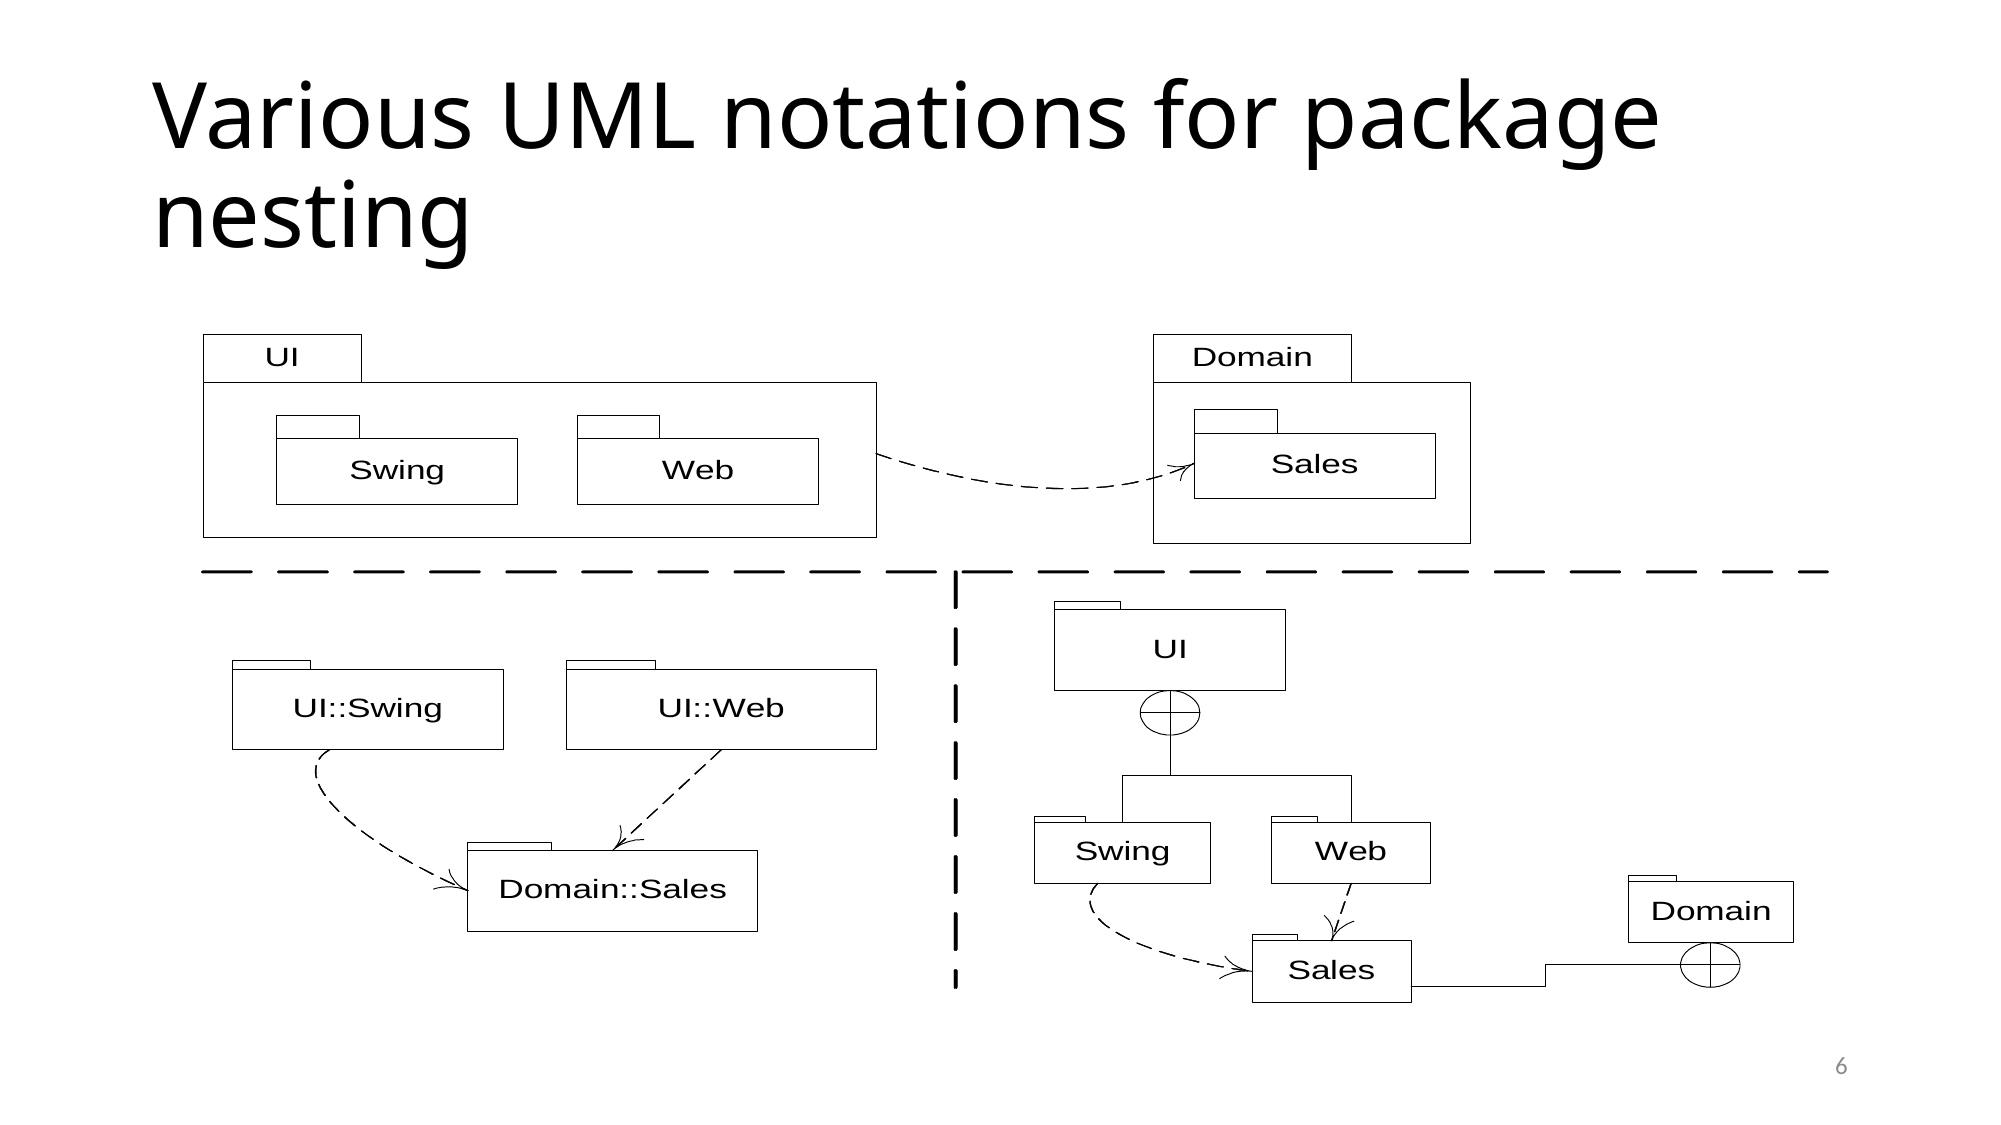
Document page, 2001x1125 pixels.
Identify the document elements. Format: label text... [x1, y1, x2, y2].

text_box 1 [1412, 1042, 1863, 1103]
text_box Various UML notations for package nesting [137, 59, 1863, 278]
picture [194, 329, 1836, 1009]
